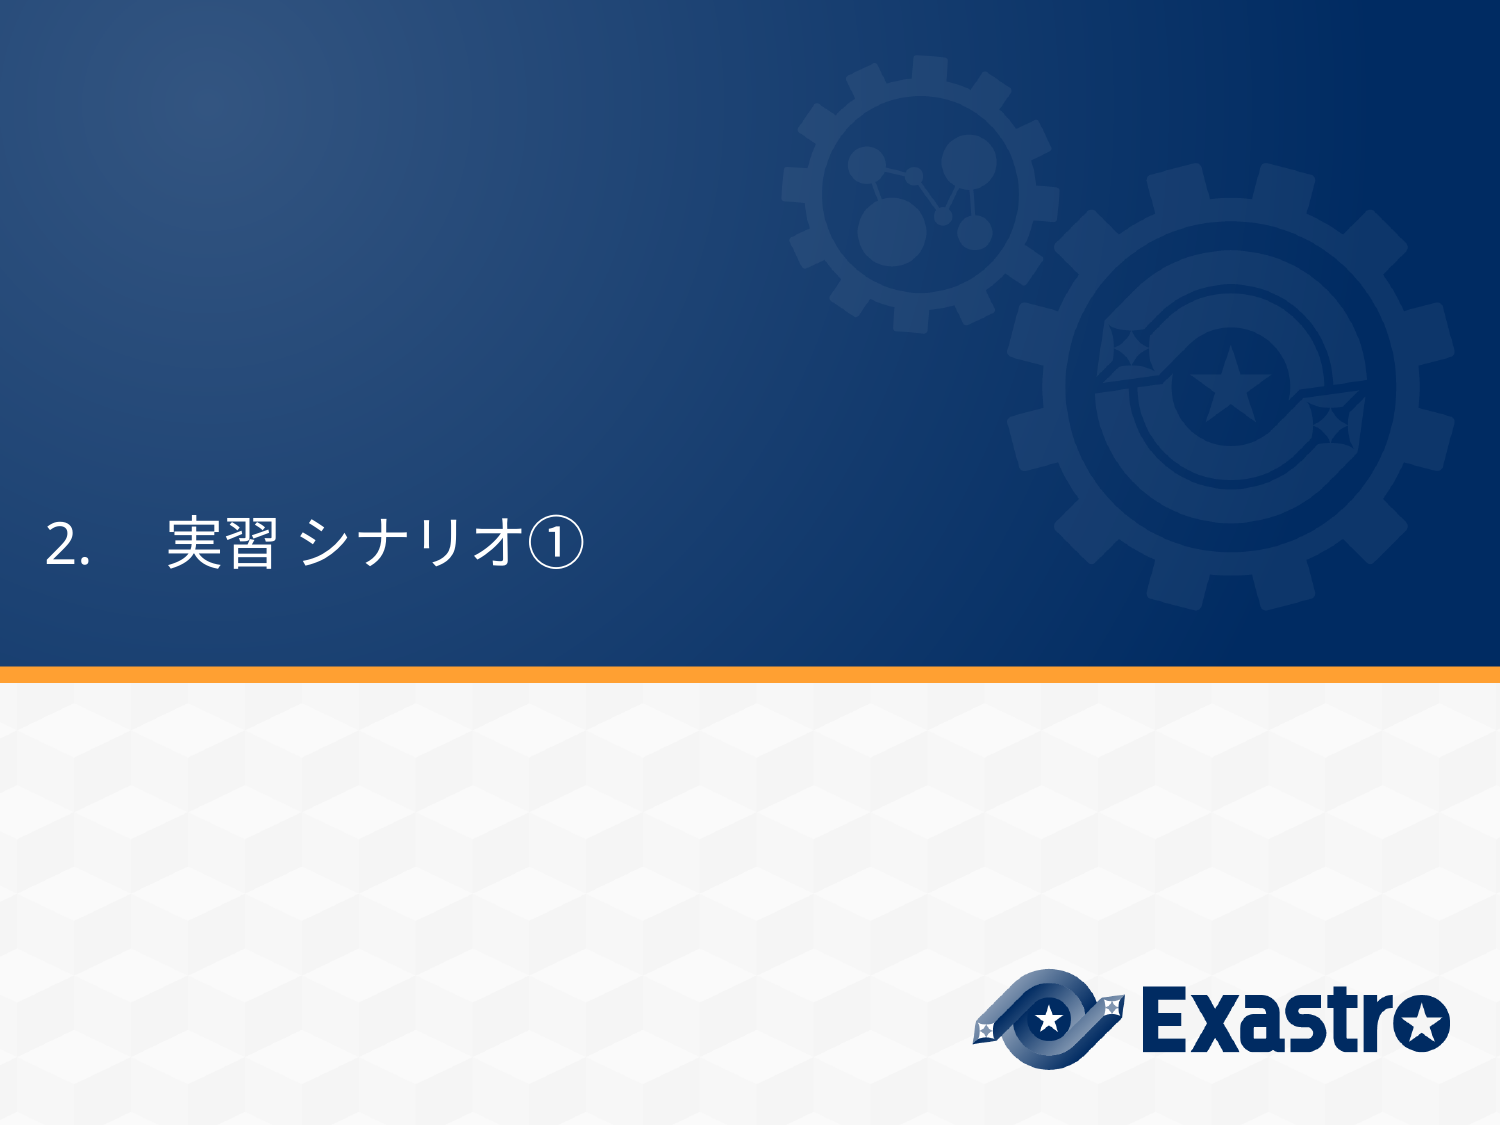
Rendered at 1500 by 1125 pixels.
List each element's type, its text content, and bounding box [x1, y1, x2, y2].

title 2. 実習 シナリオ① [29, 499, 1471, 577]
picture [0, 0, 1500, 1125]
